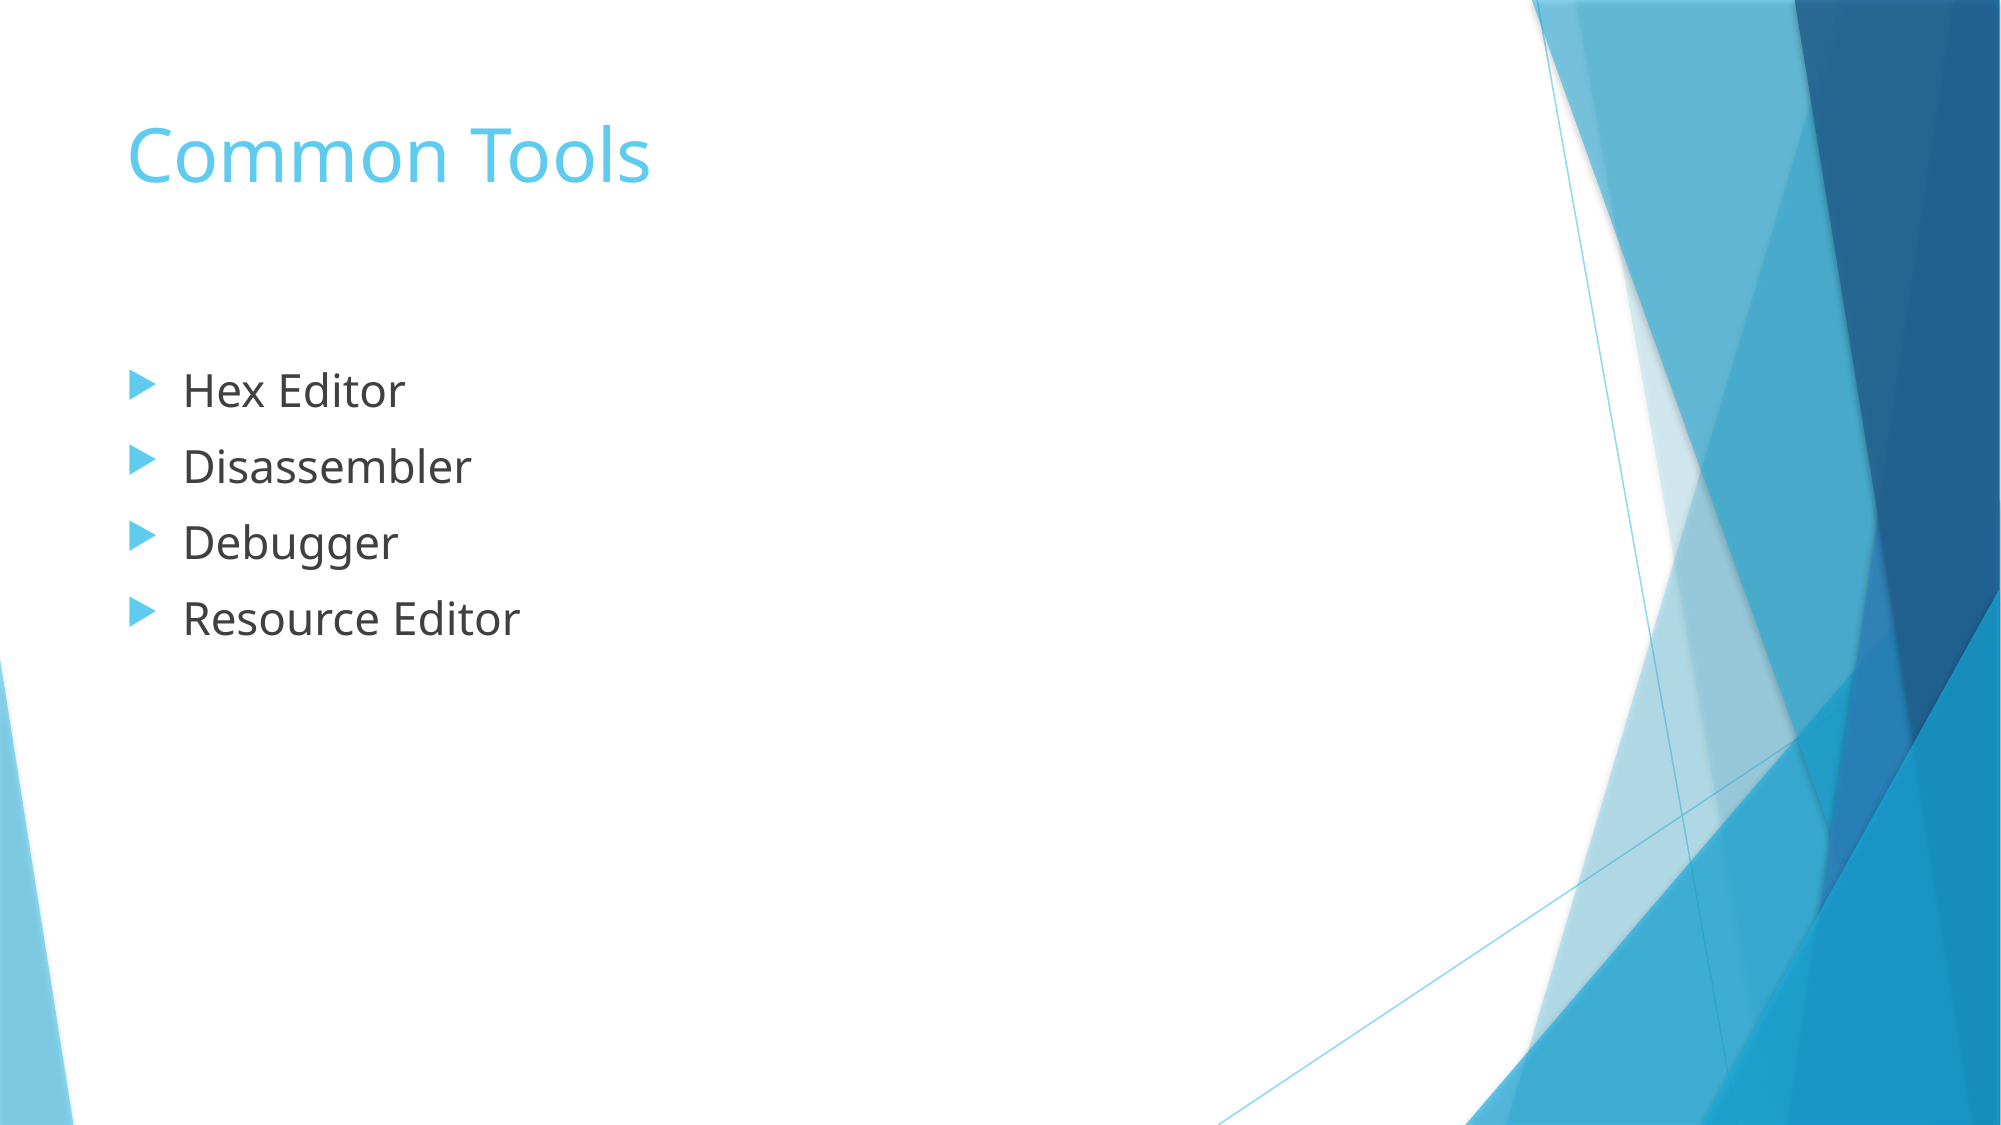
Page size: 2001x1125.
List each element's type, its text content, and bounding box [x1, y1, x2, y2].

list Hex Editor Disassembler Debugger Resource Editor [111, 354, 1522, 992]
title Common Tools [111, 99, 1522, 317]
